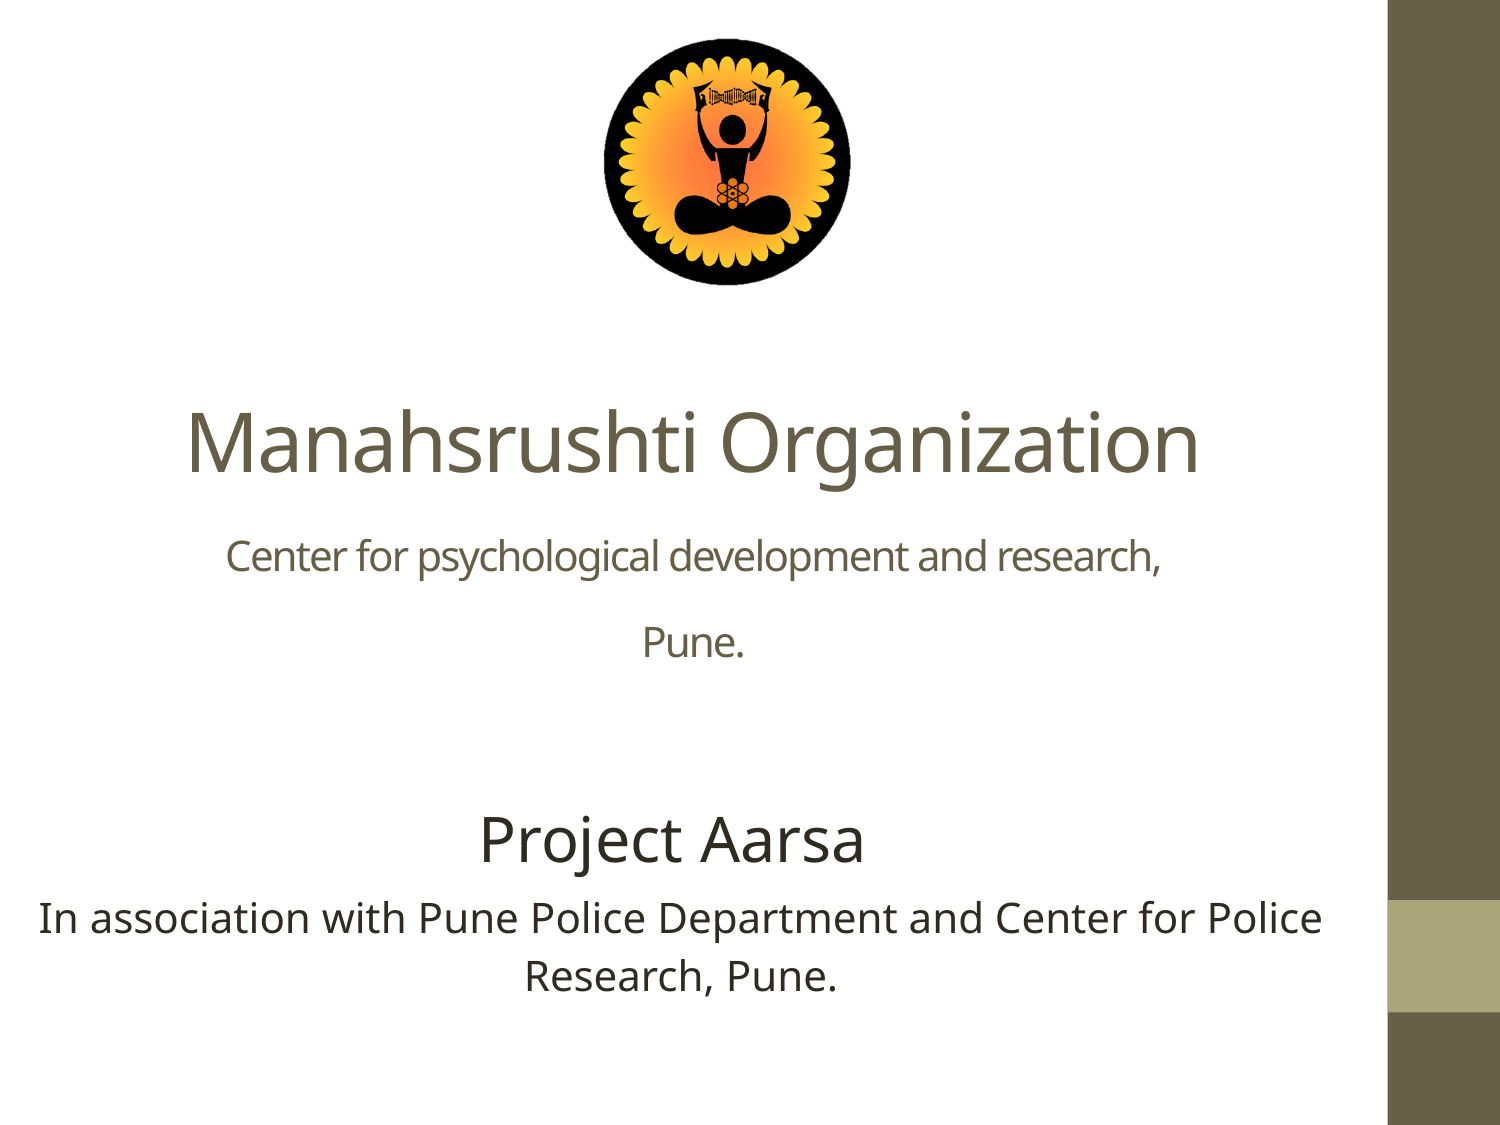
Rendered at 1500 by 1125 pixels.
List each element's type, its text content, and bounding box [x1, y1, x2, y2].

text_box Project Aarsa In association with Pune Police Department and Center for Police Research, Pune. [0, 787, 1363, 1013]
picture [601, 37, 854, 289]
text_box Manahsrushti Organization Center for psychological development and research, Pune. [0, 312, 1388, 725]
